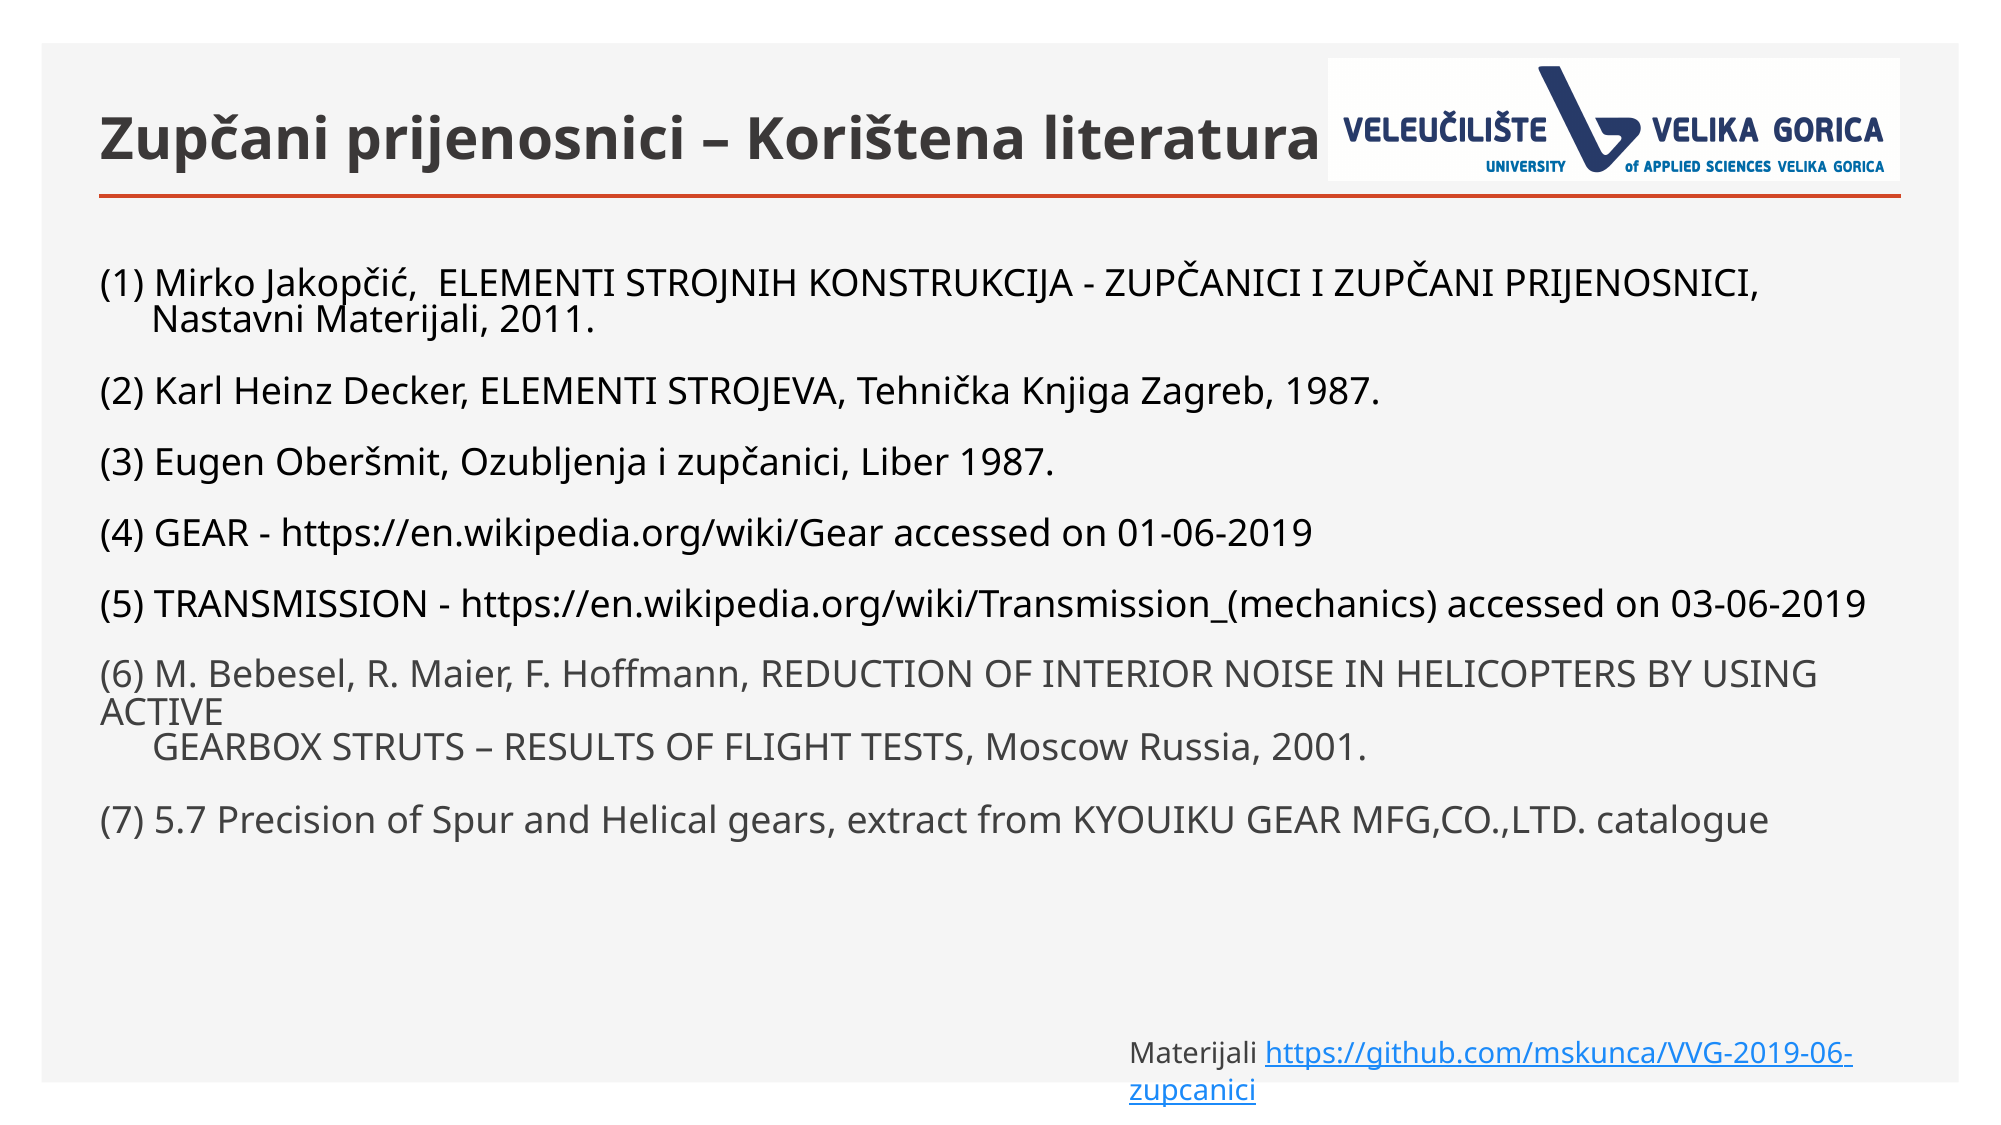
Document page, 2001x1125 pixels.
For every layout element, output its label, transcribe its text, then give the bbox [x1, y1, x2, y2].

picture [1328, 58, 1900, 73]
title Zupčani prijenosnici – Korištena literatura [85, 73, 1912, 179]
text_box (1) Mirko Jakopčić, ELEMENTI STROJNIH KONSTRUKCIJA - ZUPČANICI I ZUPČANI PRIJENOSNICI, Nastavni Materijali, 2011. (2) Karl Heinz Decker, ELEMENTI STROJEVA, Tehnička Knjiga Zagreb, 1987. (3) Eugen Oberšmit, Ozubljenja i zupčanici, Liber 1987. (4) GEAR - https://en.wikipedia.org/wiki/Gear accessed on 01-06-2019 (5) TRANSMISSION - https://en.wikipedia.org/wiki/Transmission_(mechanics) accessed on 03-06-2019 (6) M. Bebesel, R. Maier, F. Hoffmann, REDUCTION OF INTERIOR NOISE IN HELICOPTERS BY USING ACTIVE GEARBOX STRUTS – RESULTS OF FLIGHT TESTS, Moscow Russia, 2001. (7) 5.7 Precision of Spur and Helical gears, extract from KYOUIKU GEAR MFG,CO.,LTD. catalogue [85, 258, 1912, 849]
